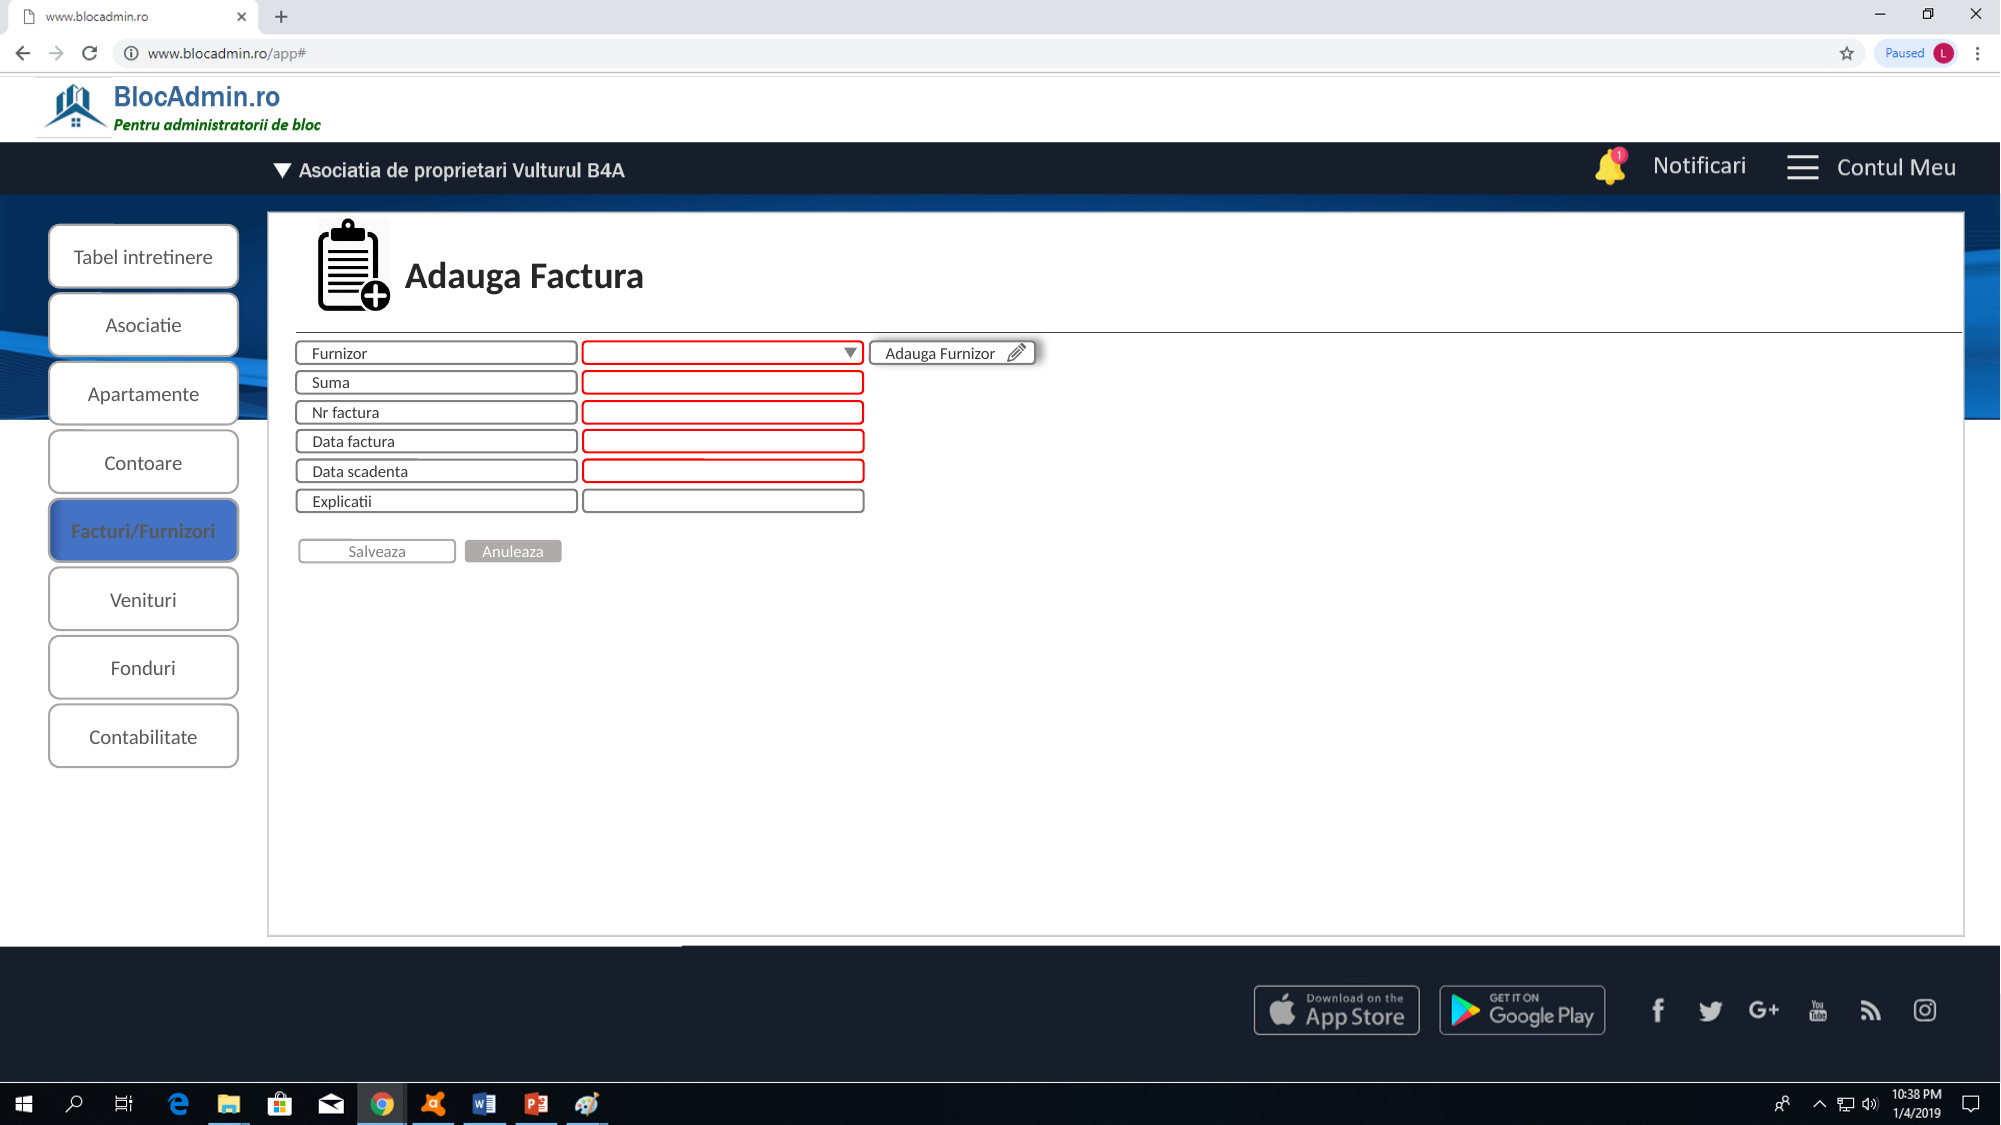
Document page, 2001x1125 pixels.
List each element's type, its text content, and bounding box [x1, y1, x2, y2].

text_box Furnizor [295, 340, 578, 365]
text_box [582, 428, 865, 454]
text_box Data factura [295, 428, 579, 454]
text_box Nr factura [295, 400, 578, 425]
text_box [582, 458, 865, 484]
text_box Fonduri [48, 634, 240, 700]
text_box Data scadenta [295, 458, 579, 484]
text_box Adauga Furnizor [868, 340, 1037, 365]
text_box Adauga Factura [391, 243, 693, 304]
text_box Explicatii [295, 488, 579, 514]
text_box Venituri [48, 566, 240, 632]
text_box Asociatie [48, 292, 240, 358]
text_box Contabilitate [48, 703, 240, 769]
text_box Contoare [48, 429, 240, 495]
text_box [842, 346, 859, 360]
text_box Tabel intretinere [48, 223, 240, 289]
text_box Anuleaza [463, 538, 563, 564]
picture [0, 0, 2001, 1125]
text_box [582, 488, 865, 514]
text_box [581, 370, 865, 395]
text_box [581, 340, 865, 365]
text_box Salveaza [298, 538, 457, 564]
text_box Apartamente [48, 360, 240, 426]
text_box Suma [295, 370, 578, 395]
text_box [581, 400, 865, 425]
text_box Facturi/Furnizori [48, 497, 240, 563]
